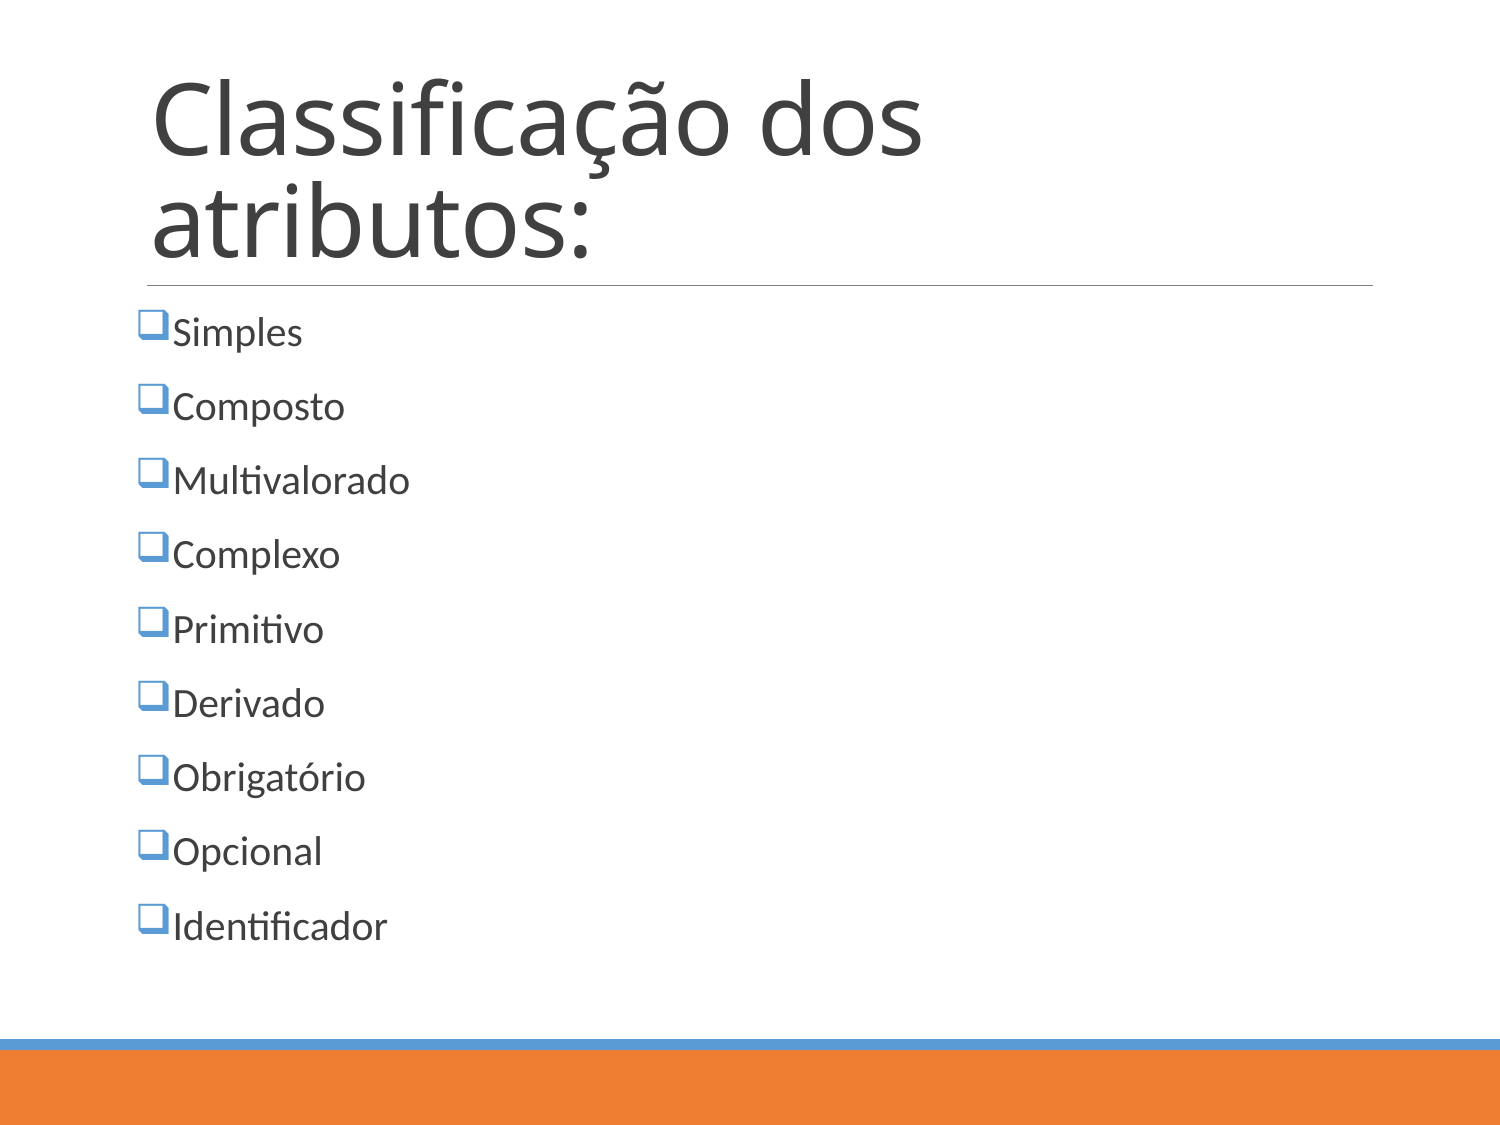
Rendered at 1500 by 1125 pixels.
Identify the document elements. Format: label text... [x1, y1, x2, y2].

list Simples Composto Multivalorado Complexo Primitivo Derivado Obrigatório Opcional Identificador [135, 302, 1373, 963]
title Classificação dos atributos: [135, 47, 1373, 285]
